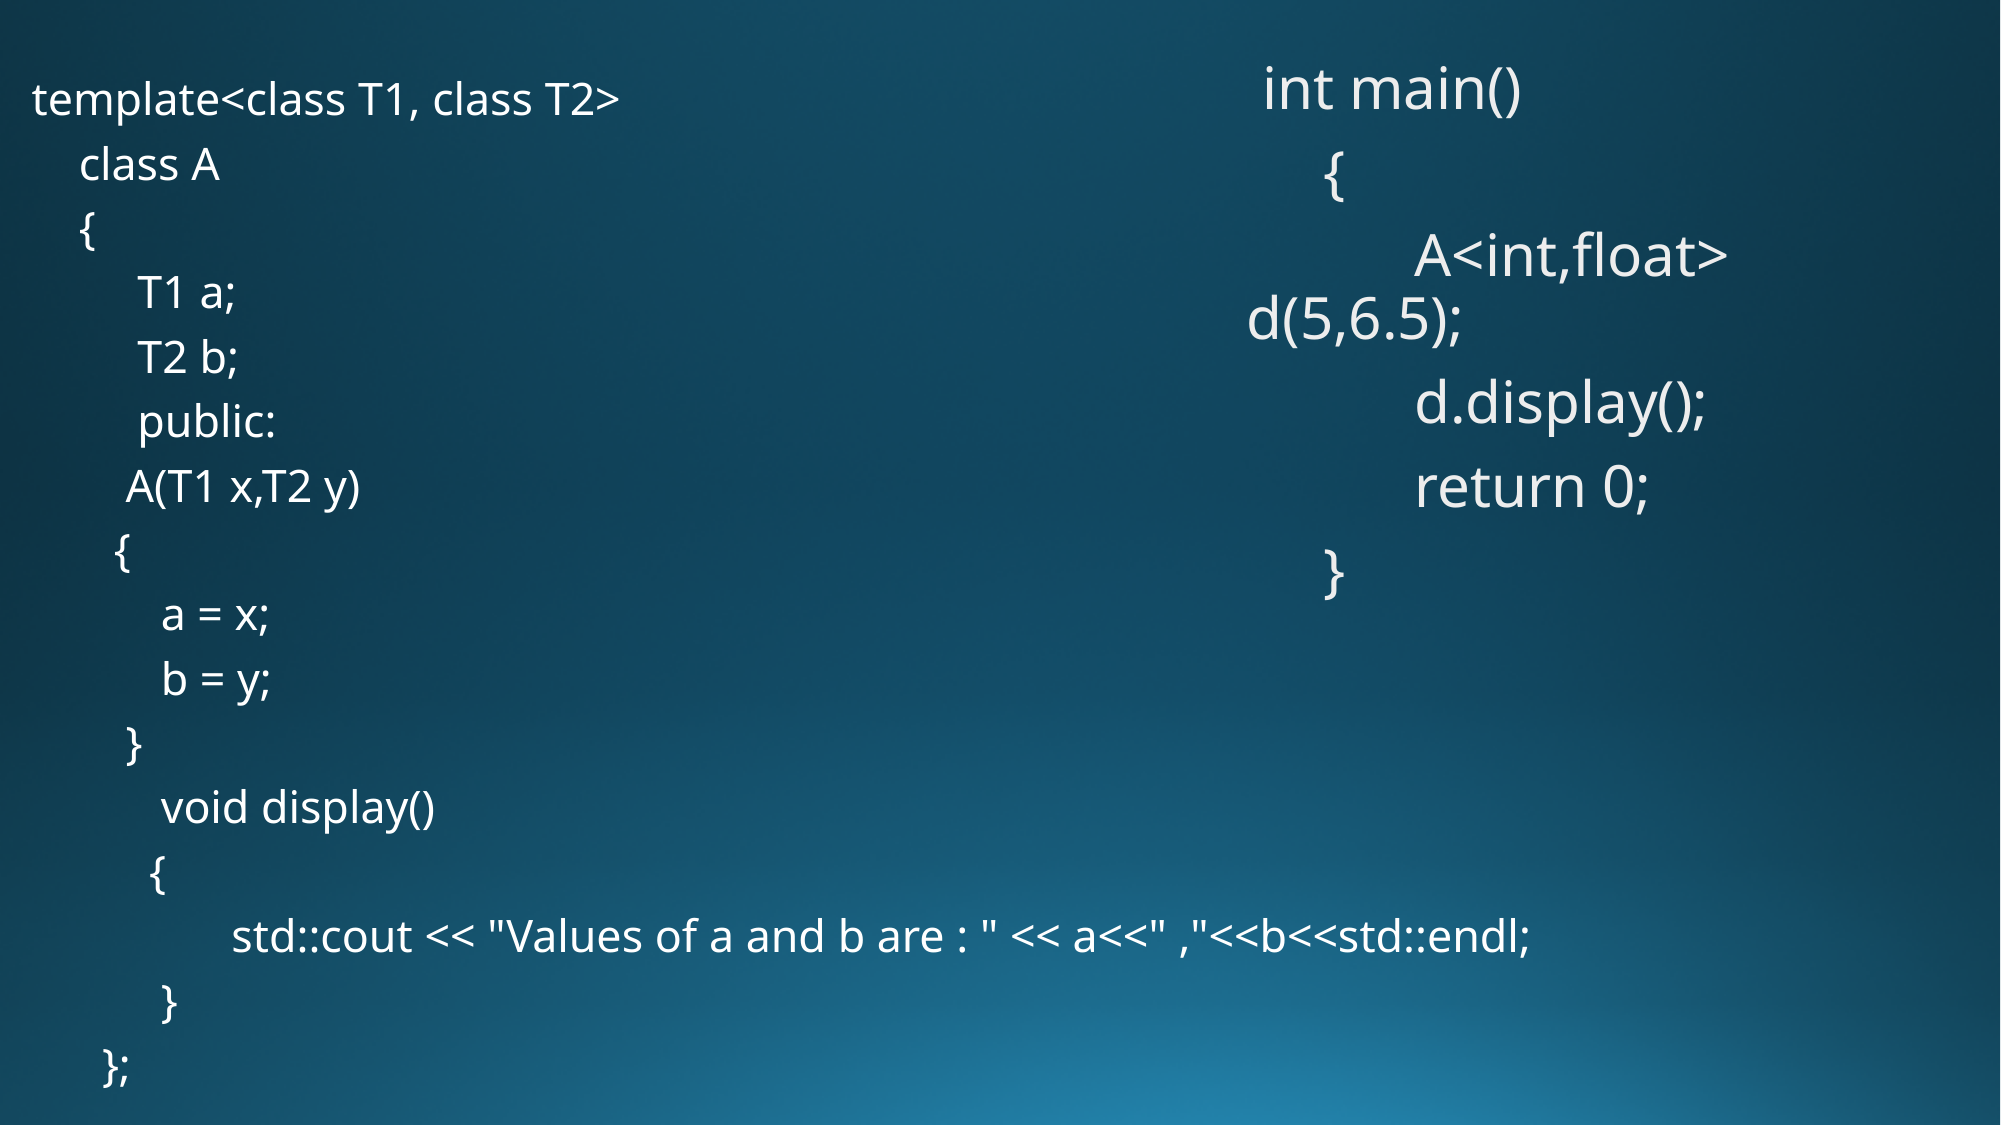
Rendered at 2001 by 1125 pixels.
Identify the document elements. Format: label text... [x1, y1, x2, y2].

picture [0, 0, 2001, 1125]
list template<class T1, class T2> class A { T1 a; T2 b; public: A(T1 x,T2 y) { a = x; b = y; } void display() { std::cout << "Values of a and b are : " << a<<" ,"<<b<<std::endl; } }; [16, 0, 1981, 1108]
text_box int main() { A<int,float> d(5,6.5); d.display(); return 0; } [1232, 51, 1958, 612]
